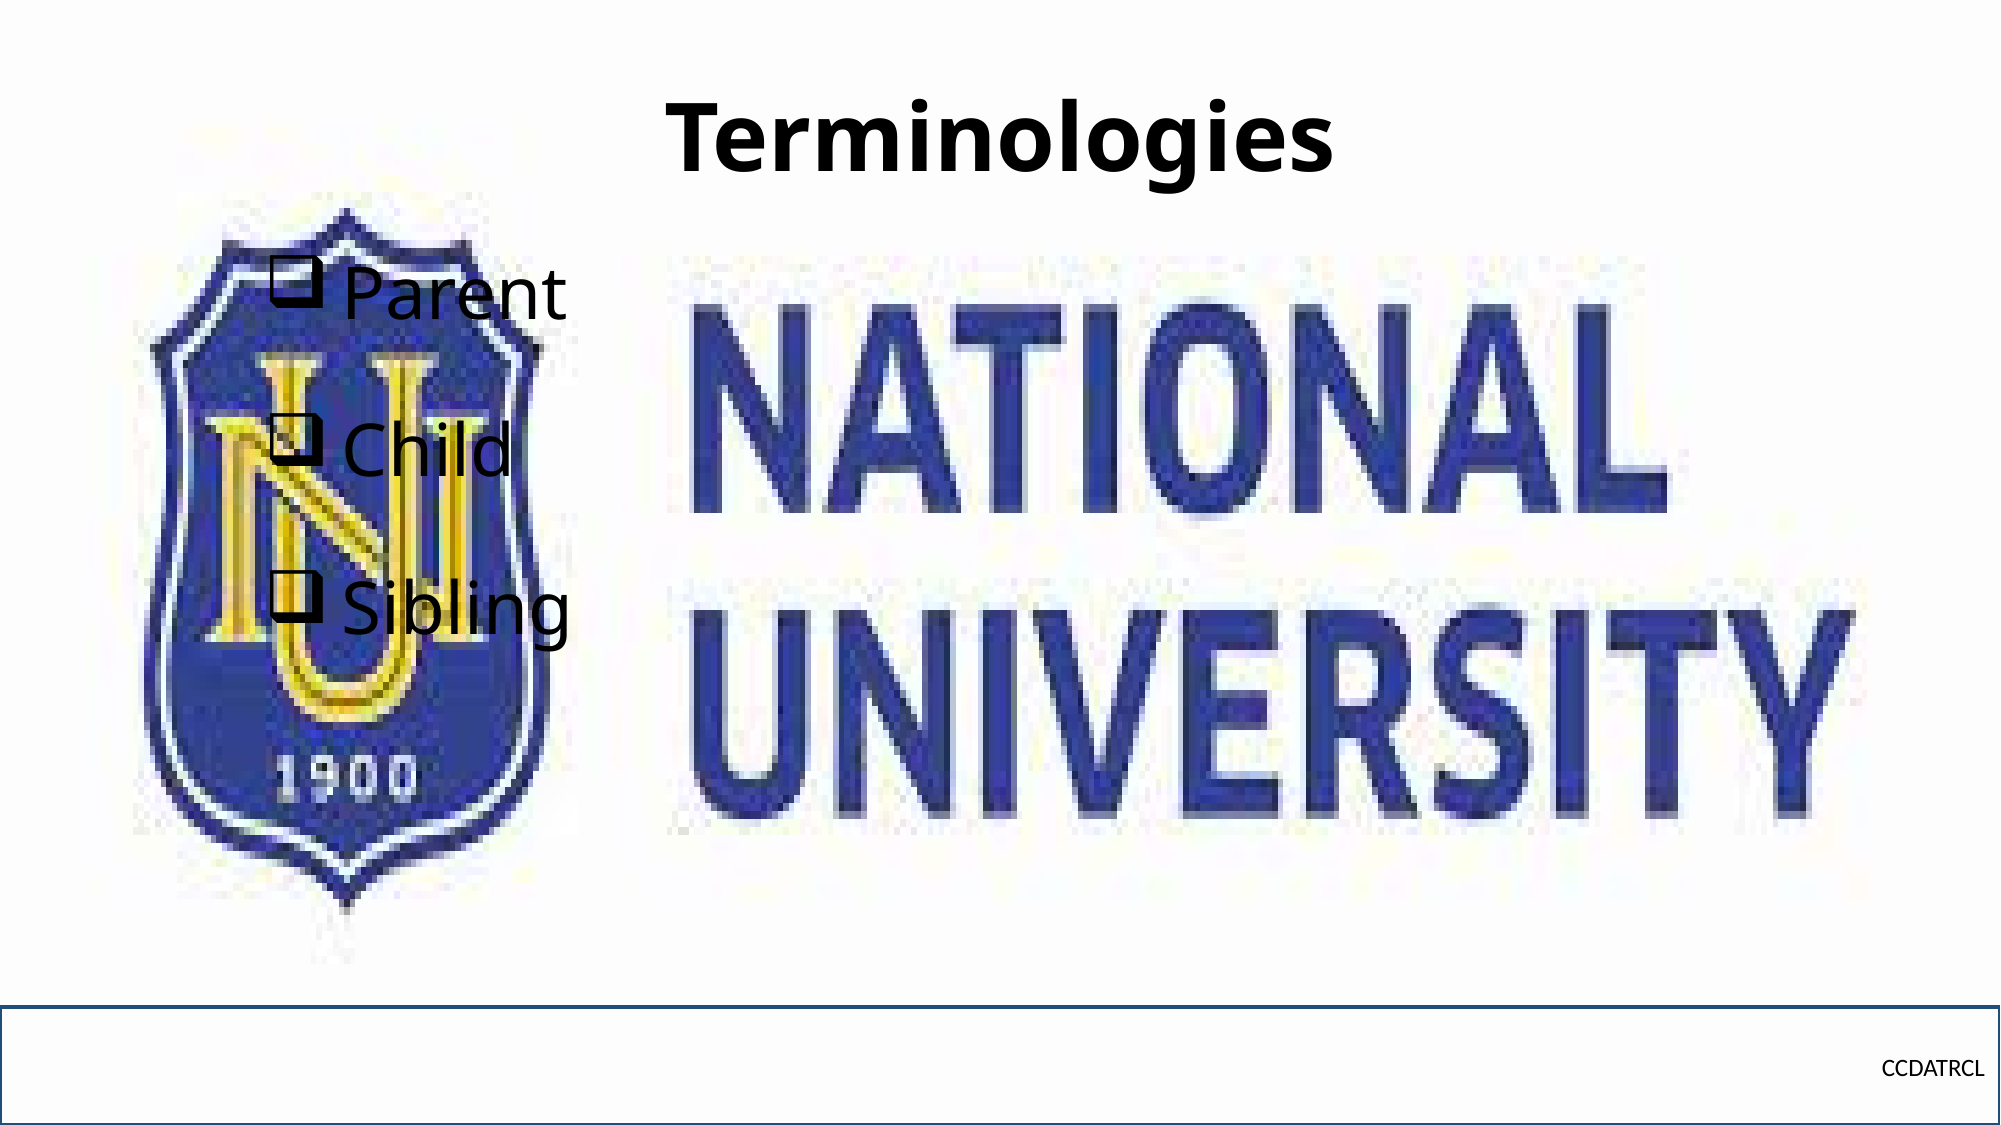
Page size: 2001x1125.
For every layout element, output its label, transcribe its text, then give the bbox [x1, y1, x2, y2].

title Terminologies [249, 81, 1750, 200]
text_box Parent Child Sibling [249, 248, 1750, 953]
picture [0, 0, 2000, 1007]
footer CCDATRCL [0, 1007, 2000, 1125]
